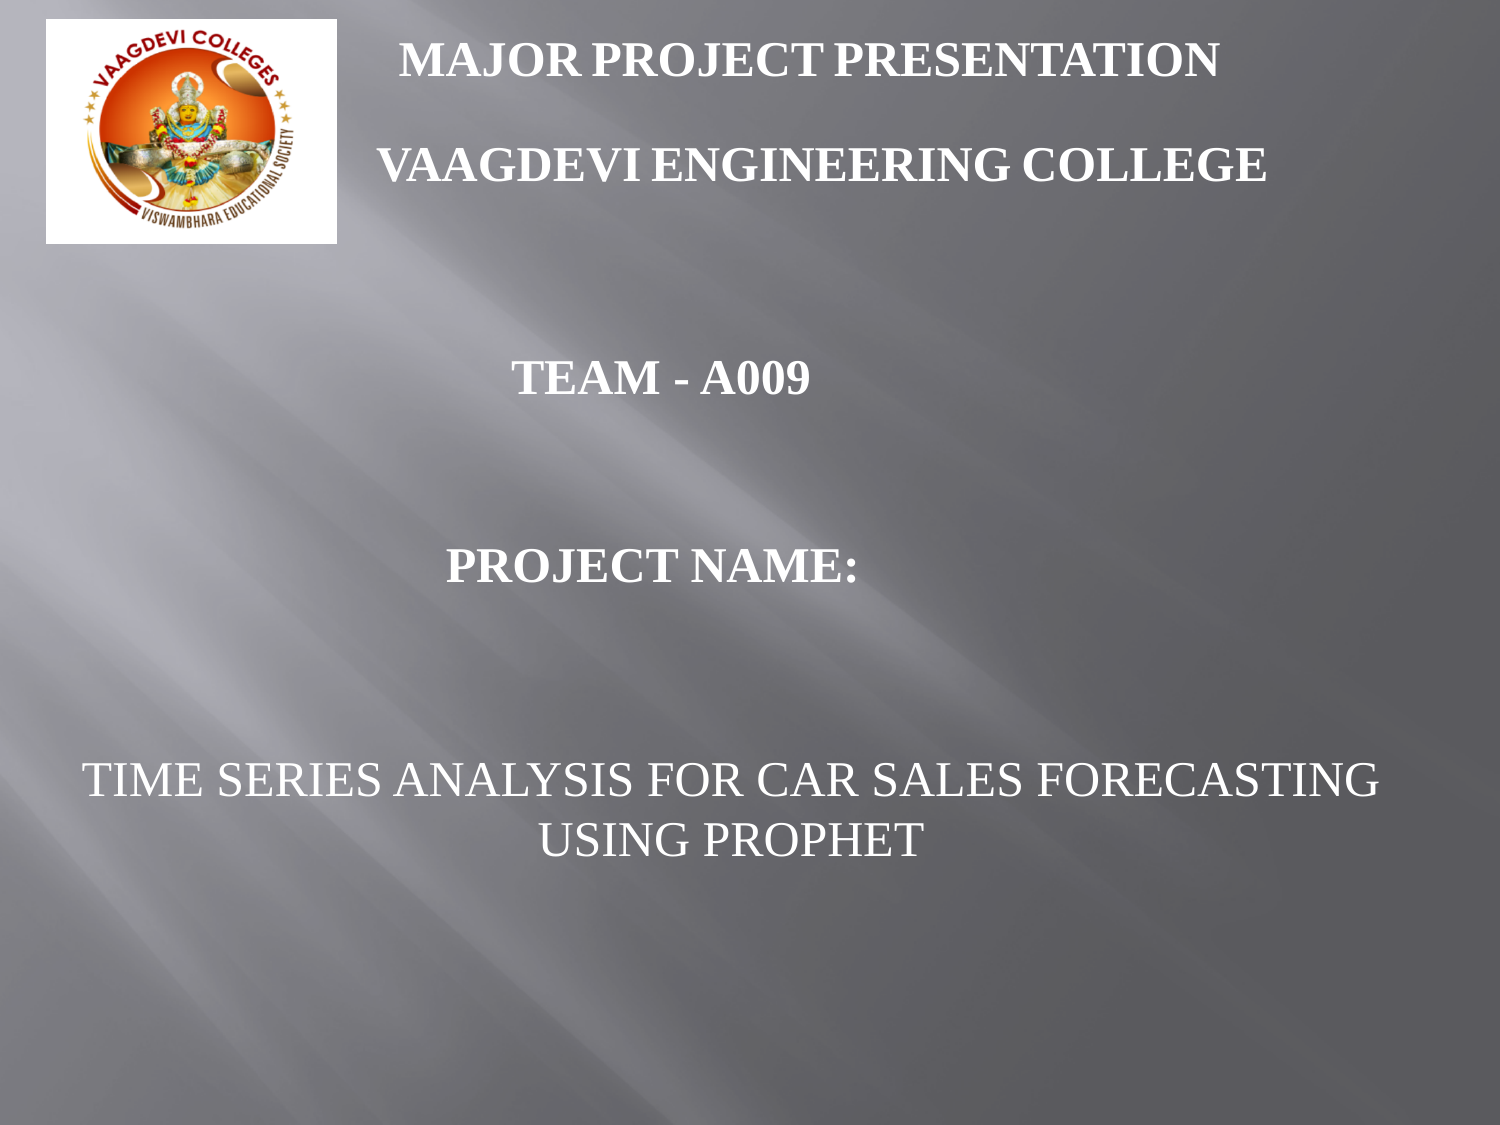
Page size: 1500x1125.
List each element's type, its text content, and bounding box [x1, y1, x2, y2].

picture [46, 18, 337, 244]
subtitle TIME SERIES ANALYSIS FOR CAR SALES FORECASTING USING PROPHET [29, 668, 1433, 1055]
text_box MAJOR PROJECT PRESENTATION [383, 19, 1433, 94]
text_box VAAGDEVI ENGINEERING COLLEGE [380, 124, 1410, 199]
text_box TEAM - A009 [496, 337, 1500, 405]
text_box PROJECT NAME: [430, 405, 1500, 601]
